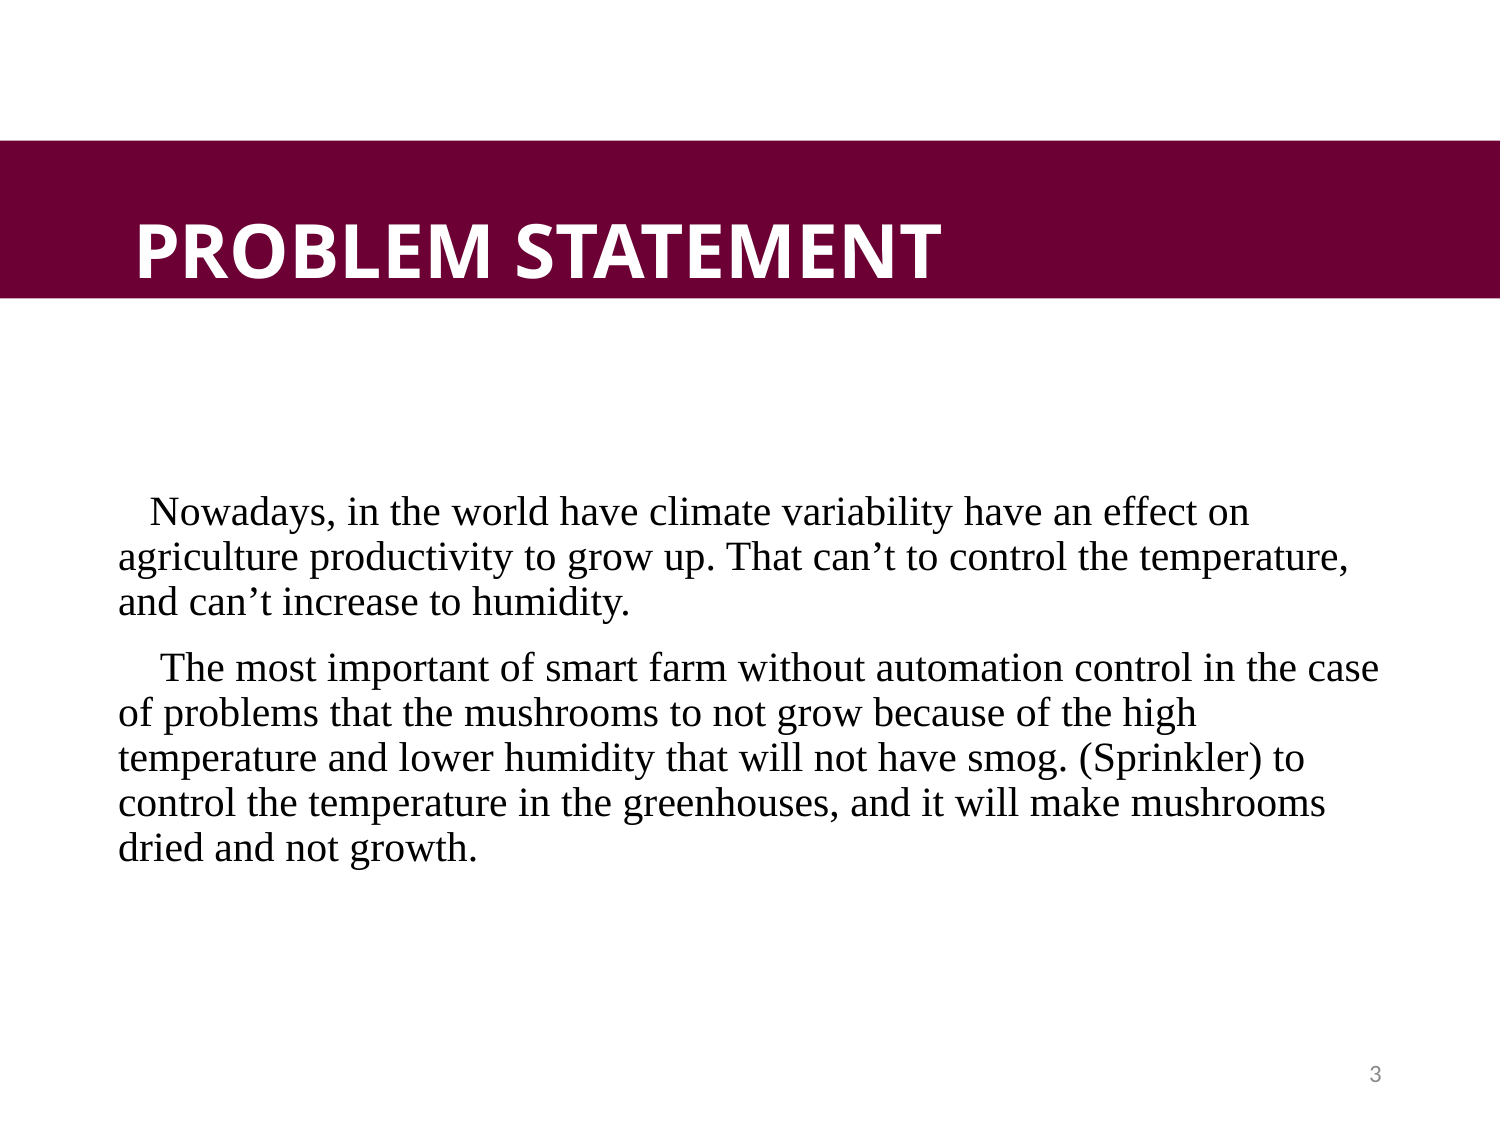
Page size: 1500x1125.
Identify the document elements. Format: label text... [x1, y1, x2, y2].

text_box PROBLEM STATEMENT [121, 172, 1416, 337]
text_box [0, 140, 1500, 299]
list Nowadays, in the world have climate variability have an effect on agriculture productivity to grow up. That can’t to control the temperature, and can’t increase to humidity. The most important of smart farm without automation control in the case of problems that the mushrooms to not grow because of the high temperature and lower humidity that will not have smog. (Sprinkler) to control the temperature in the greenhouses, and it will make mushrooms dried and not growth. [103, 411, 1397, 1125]
slide_number 3 [1059, 1042, 1397, 1103]
title [103, 154, 1397, 318]
